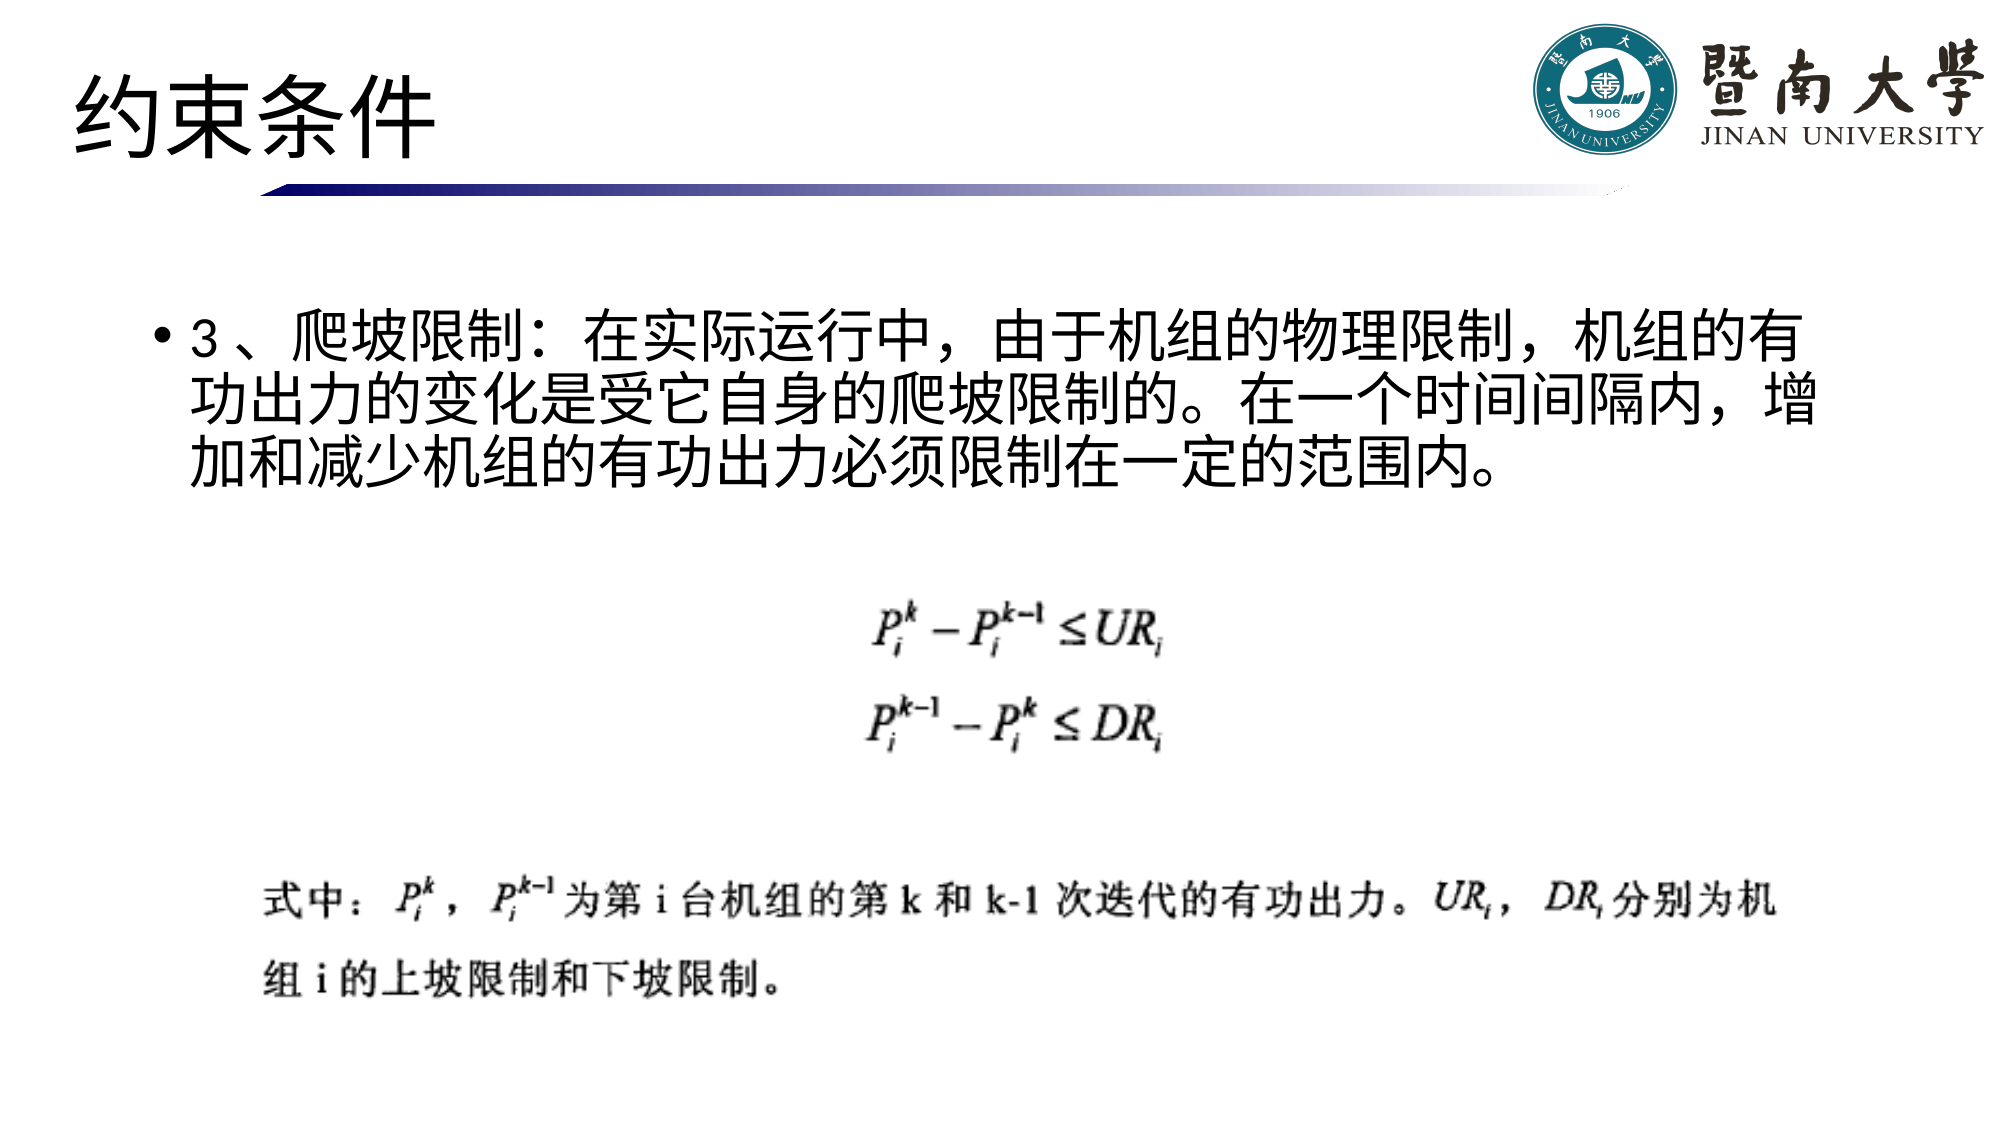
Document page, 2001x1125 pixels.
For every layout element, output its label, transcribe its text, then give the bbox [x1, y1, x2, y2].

list 3、爬坡限制：在实际运行中，由于机组的物理限制，机组的有功出力的变化是受它自身的爬坡限制的。在一个时间间隔内，增加和减少机组的有功出力必须限制在一定的范围内。 [137, 299, 1863, 1014]
picture [718, 527, 1282, 785]
picture [1533, 23, 1984, 155]
picture [242, 855, 1803, 1032]
text_box 约束条件 [57, 31, 1783, 212]
